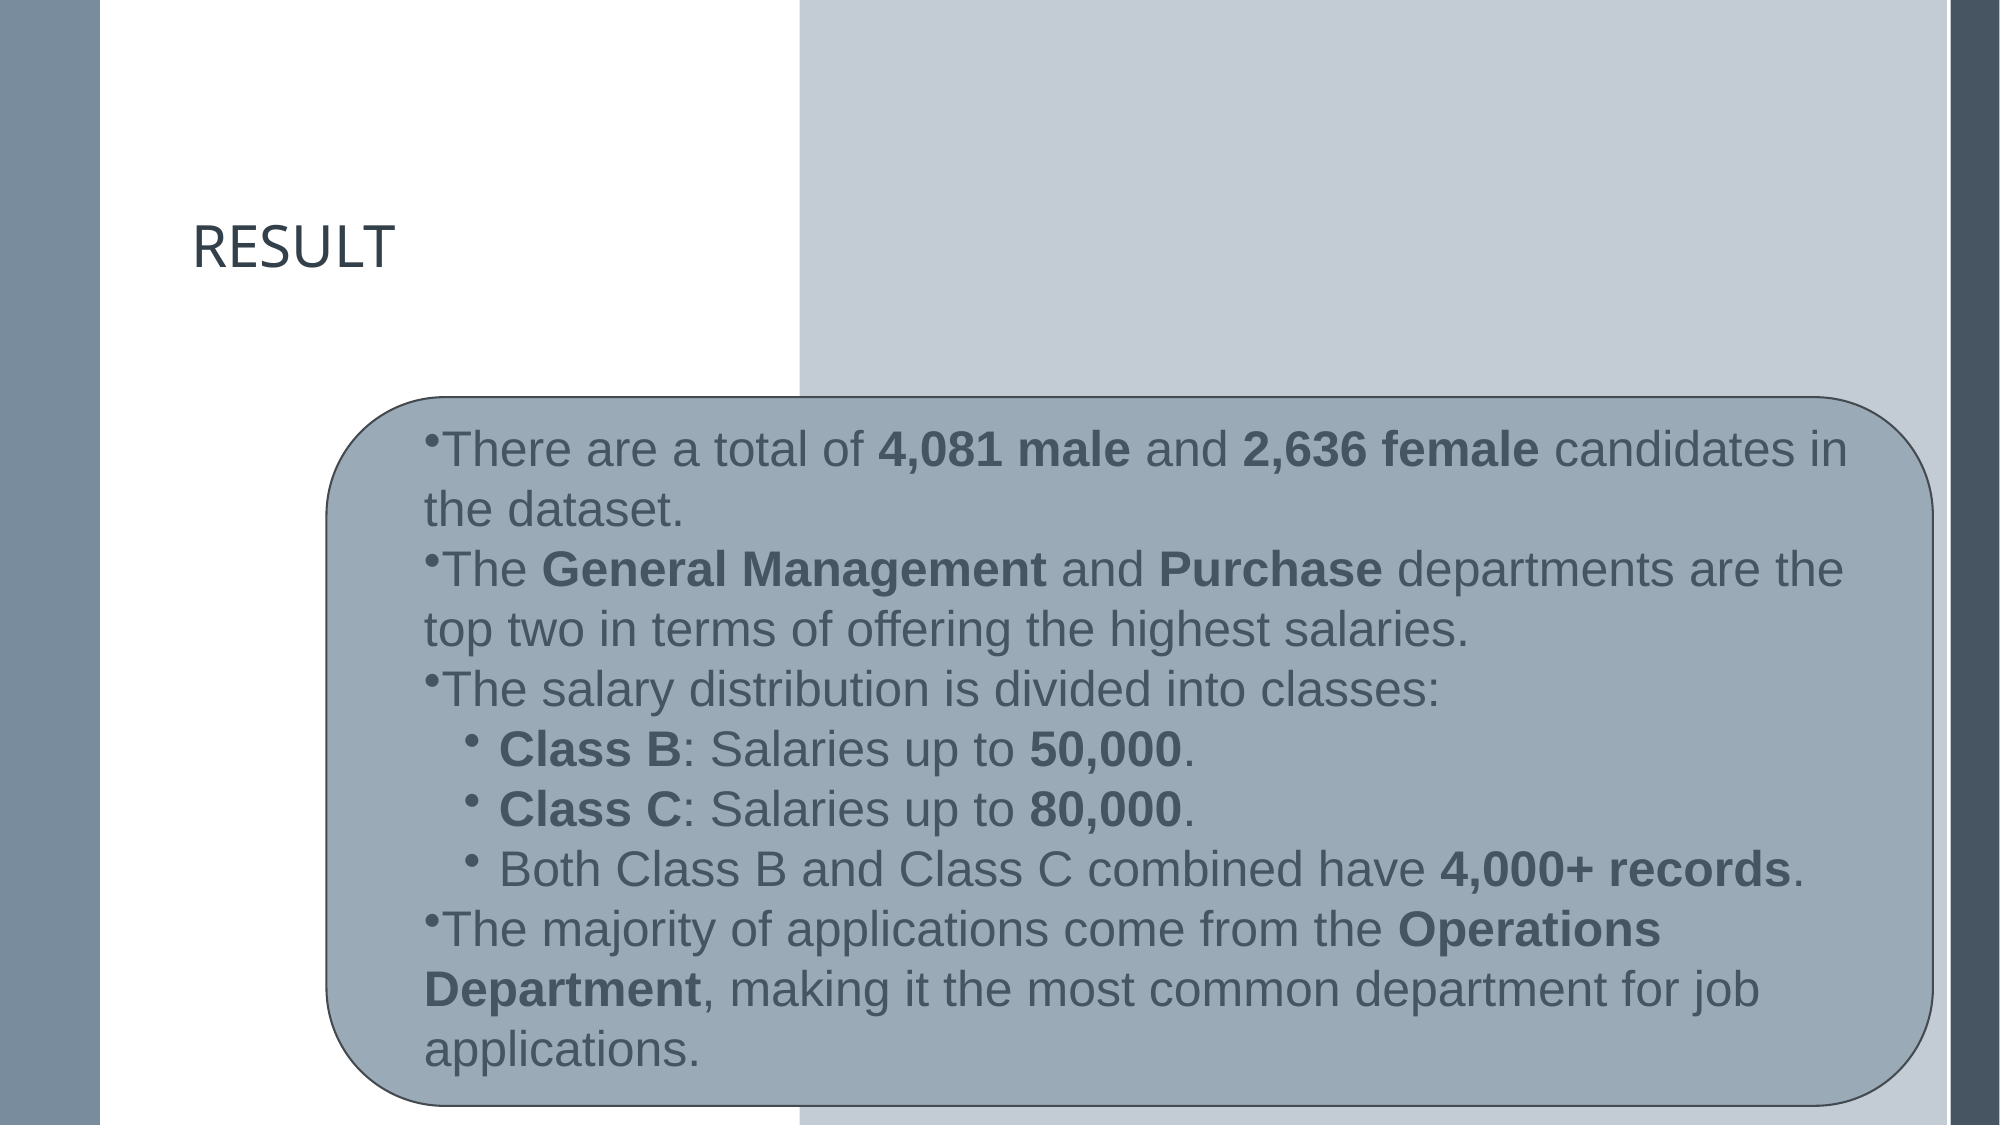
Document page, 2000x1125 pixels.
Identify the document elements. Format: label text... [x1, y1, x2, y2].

text_box [325, 396, 1934, 1107]
title Result [176, 62, 717, 288]
text_box There are a total of 4,081 male and 2,636 female candidates in the dataset. The General Management and Purchase departments are the top two in terms of offering the highest salaries. The salary distribution is divided into classes: Class B: Salaries up to 50,000. Class C: Salaries up to 80,000. Both Class B and Class C combined have 4,000+ records. The majority of applications come from the Operations Department, making it the most common department for job applications. [409, 408, 1874, 1084]
